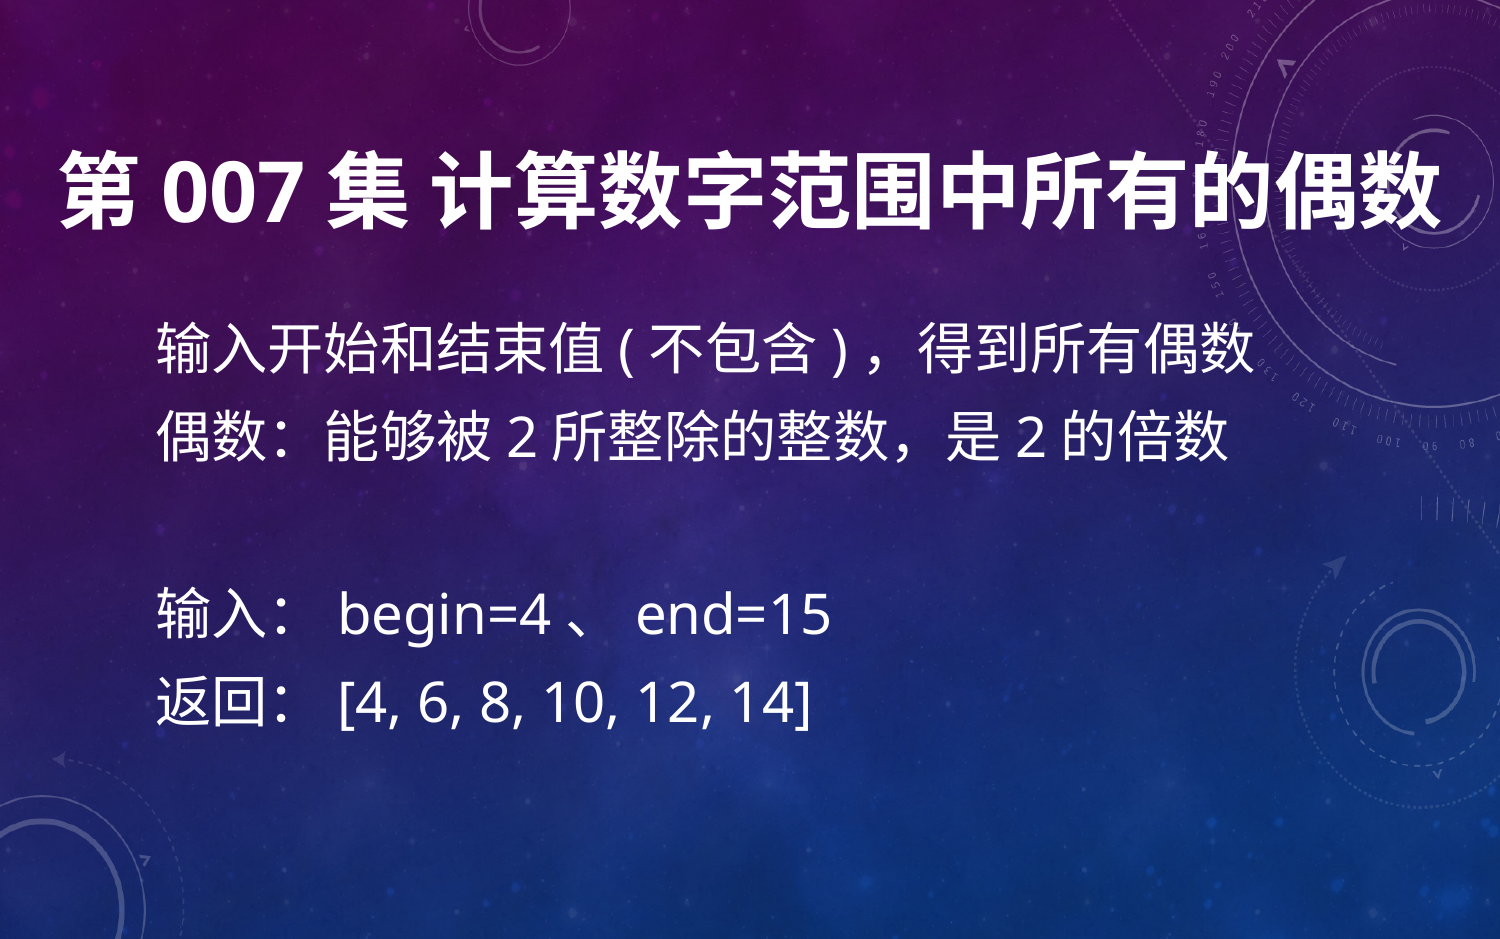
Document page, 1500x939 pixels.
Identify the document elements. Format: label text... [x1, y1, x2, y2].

text_box 第007集 计算数字范围中所有的偶数 [41, 131, 1459, 248]
picture [0, 0, 1500, 939]
list 输入开始和结束值(不包含)，得到所有偶数 偶数：能够被2所整除的整数，是2的倍数 输入：begin=4、end=15 返回：[4, 6, 8, 10, 12, 14] [140, 304, 1303, 744]
